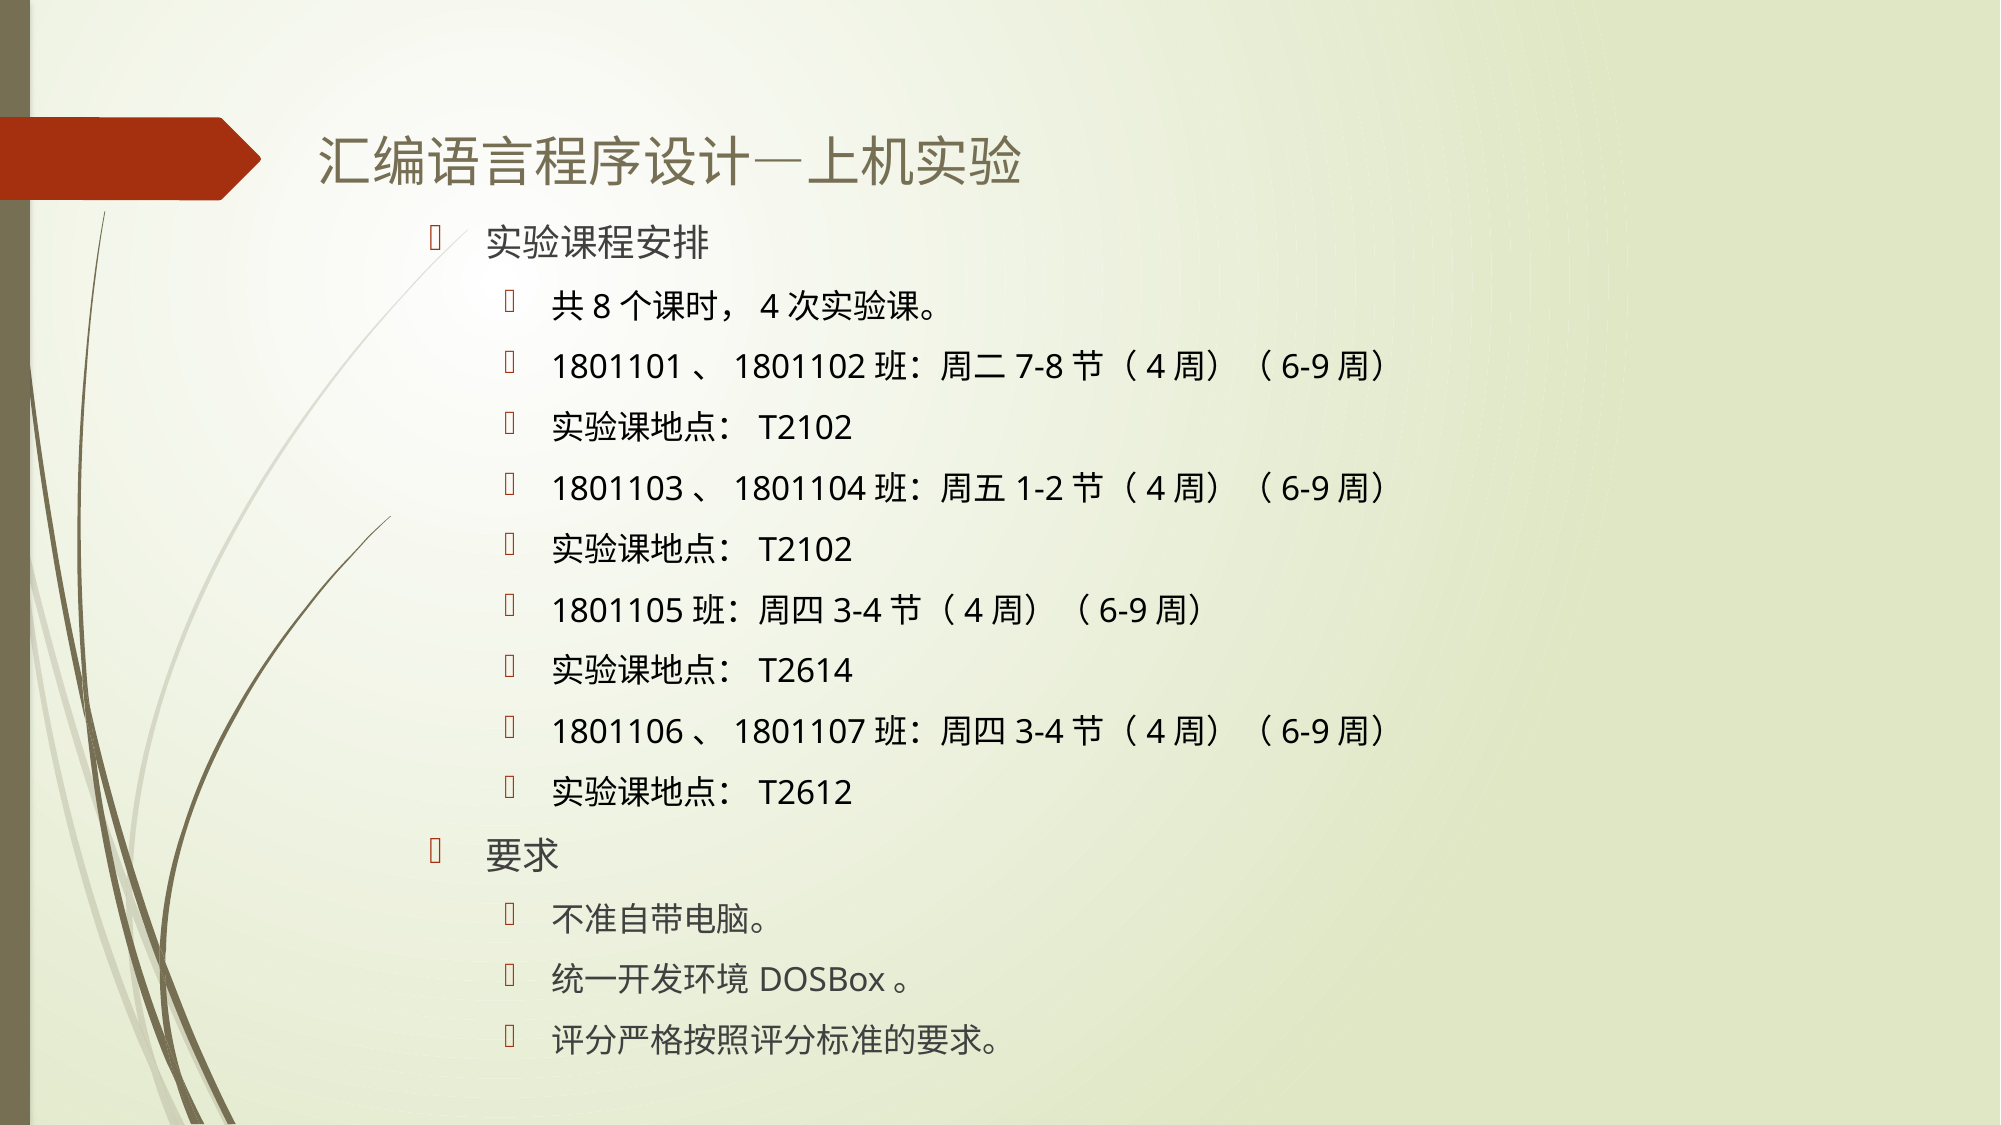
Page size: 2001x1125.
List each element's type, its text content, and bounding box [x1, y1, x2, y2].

list 实验课程安排 共8个课时，4次实验课。 1801101、1801102班：周二7-8节（4周）（6-9周） 实验课地点：T2102 1801103、1801104班：周五1-2节（4周）（6-9周） 实验课地点：T2102 1801105班：周四3-4节（4周）（6-9周） 实验课地点：T2614 1801106、1801107班：周四3-4节（4周）（6-9周） 实验课地点：T2612 要求 不准自带电脑。 统一开发环境DOSBox。 评分严格按照评分标准的要求。 [414, 211, 1765, 1074]
text_box 汇编语言程序设计—上机实验 [303, 119, 1352, 200]
